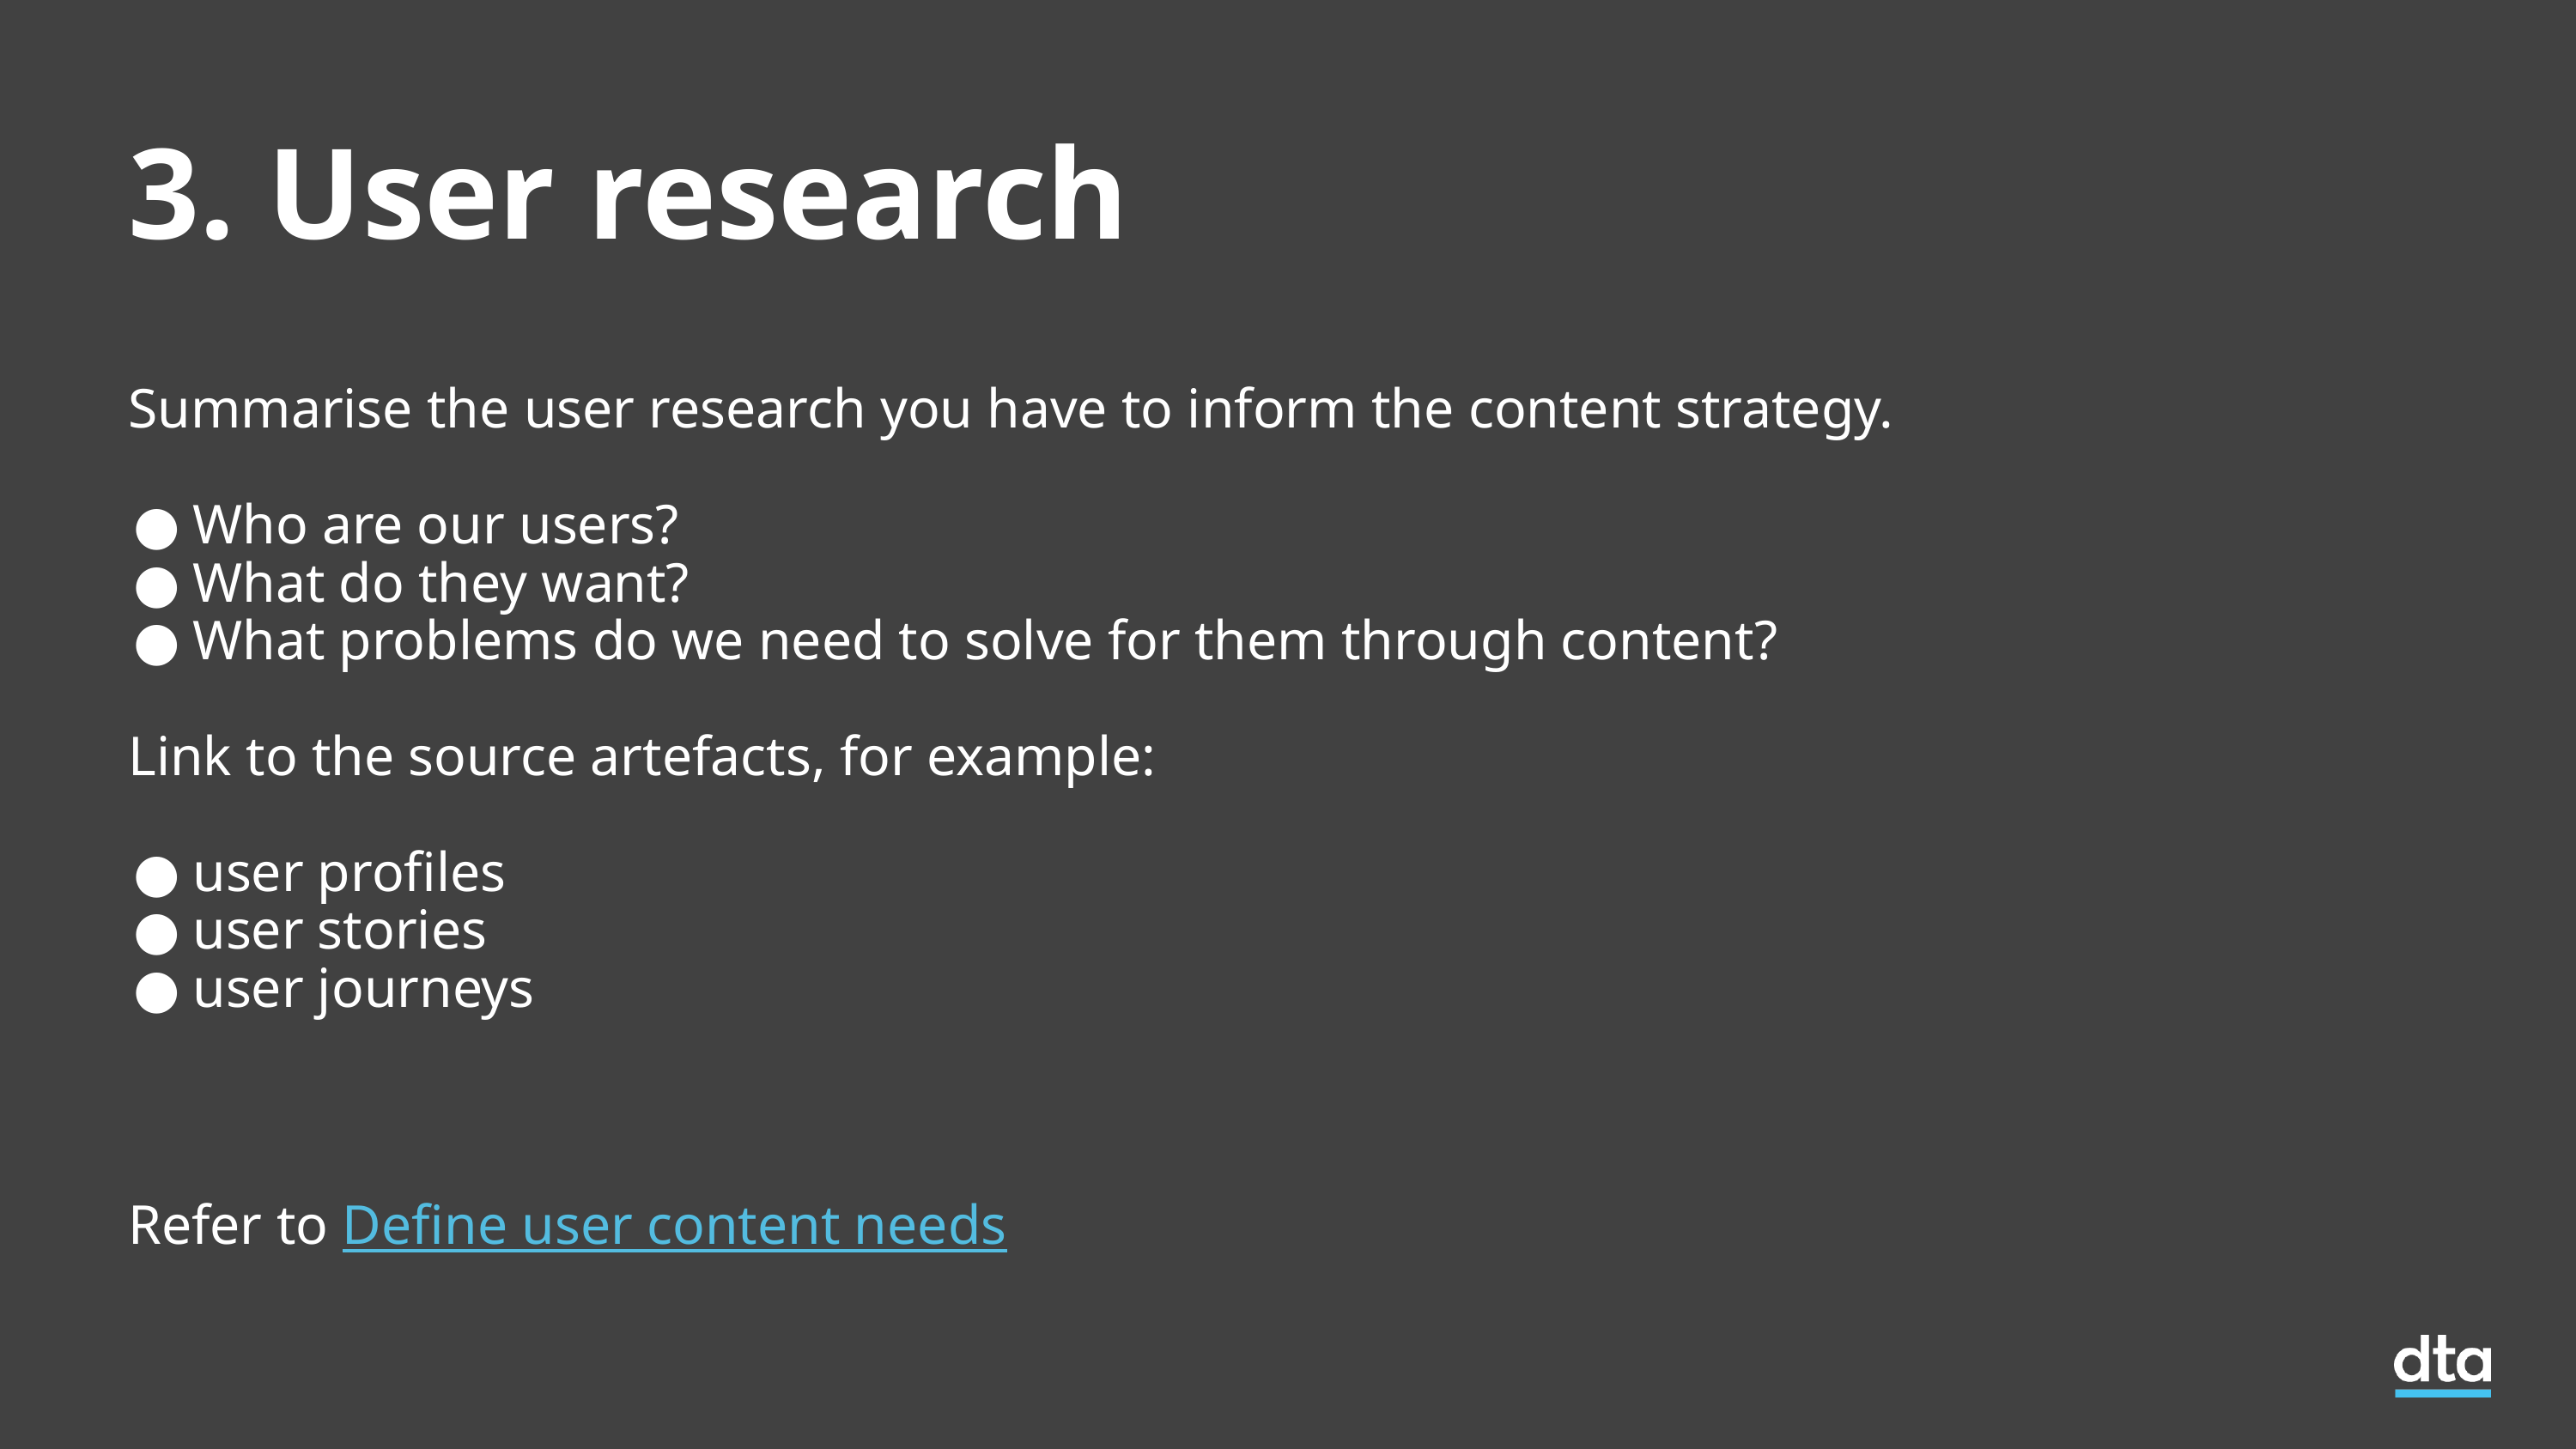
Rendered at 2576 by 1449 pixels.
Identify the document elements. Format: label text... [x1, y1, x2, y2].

title 3. User research Summarise the user research you have to inform the content strategy. Who are our users? What do they want? What problems do we need to solve for them through content? Link to the source artefacts, for example: user profiles user stories user journeys Refer to Define user content needs [115, 118, 2413, 1449]
picture [2413, 1335, 2491, 1397]
